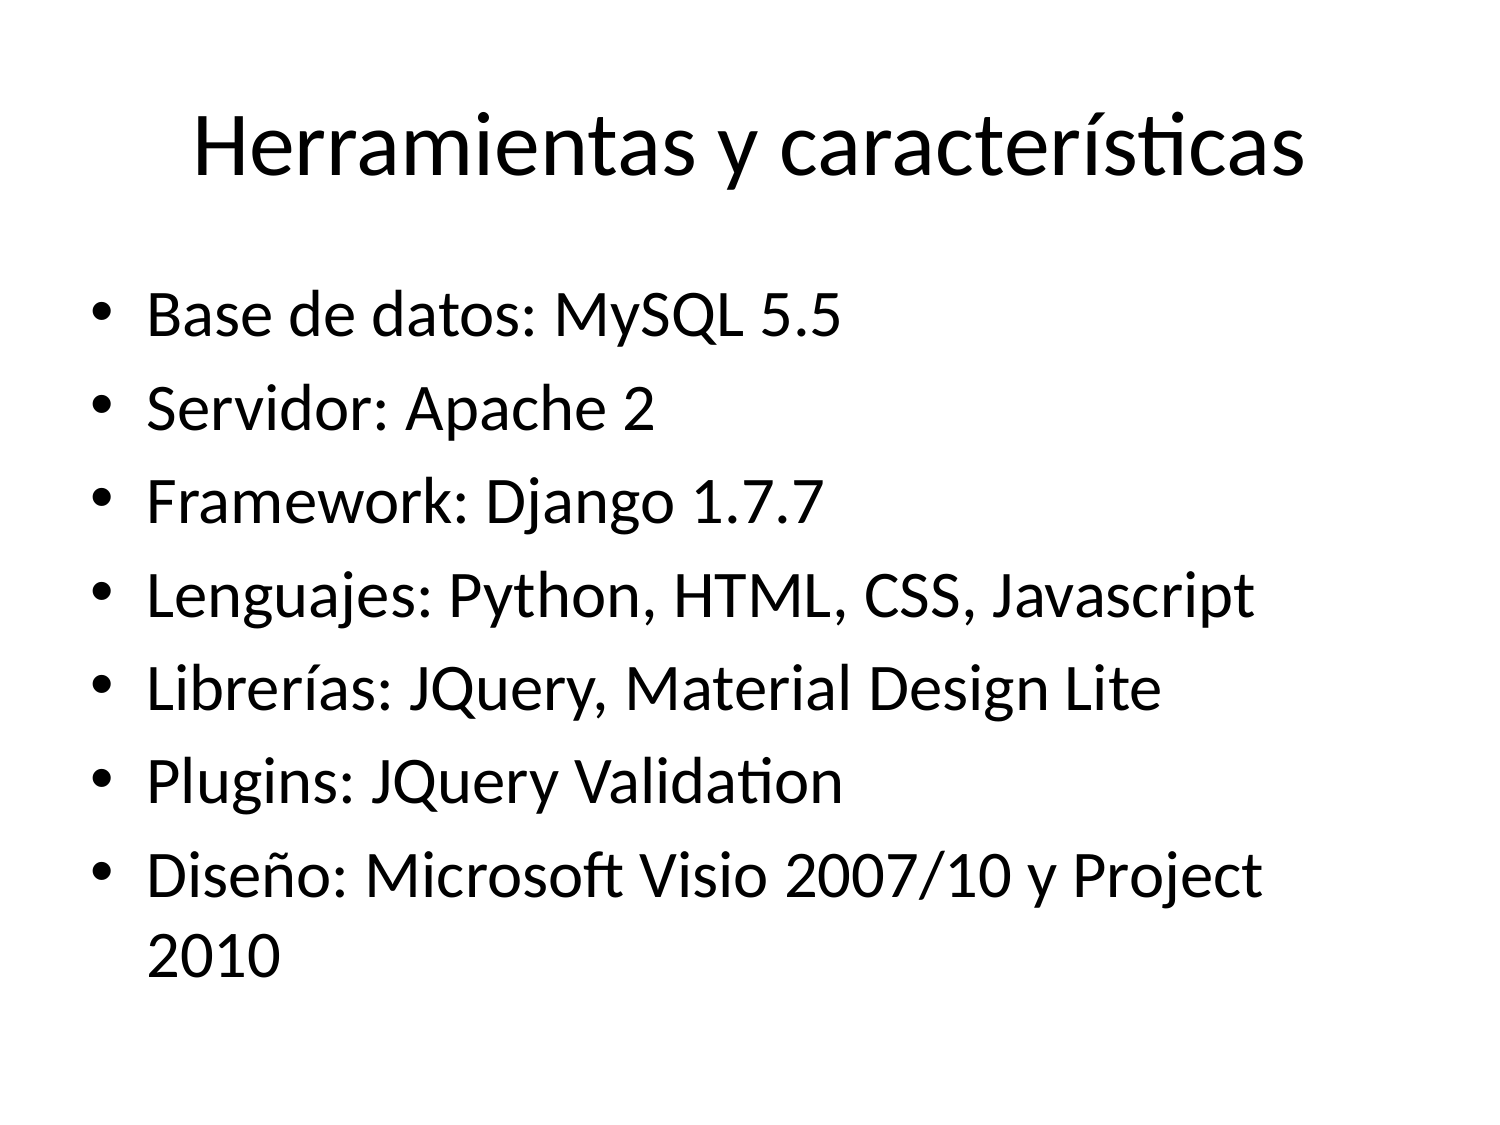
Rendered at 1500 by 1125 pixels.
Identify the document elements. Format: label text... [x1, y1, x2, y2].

list Base de datos: MySQL 5.5 Servidor: Apache 2 Framework: Django 1.7.7 Lenguajes: Python, HTML, CSS, Javascript Librerías: JQuery, Material Design Lite Plugins: JQuery Validation Diseño: Microsoft Visio 2007/10 y Project 2010 [75, 262, 1425, 1005]
title Herramientas y características [75, 45, 1425, 233]
